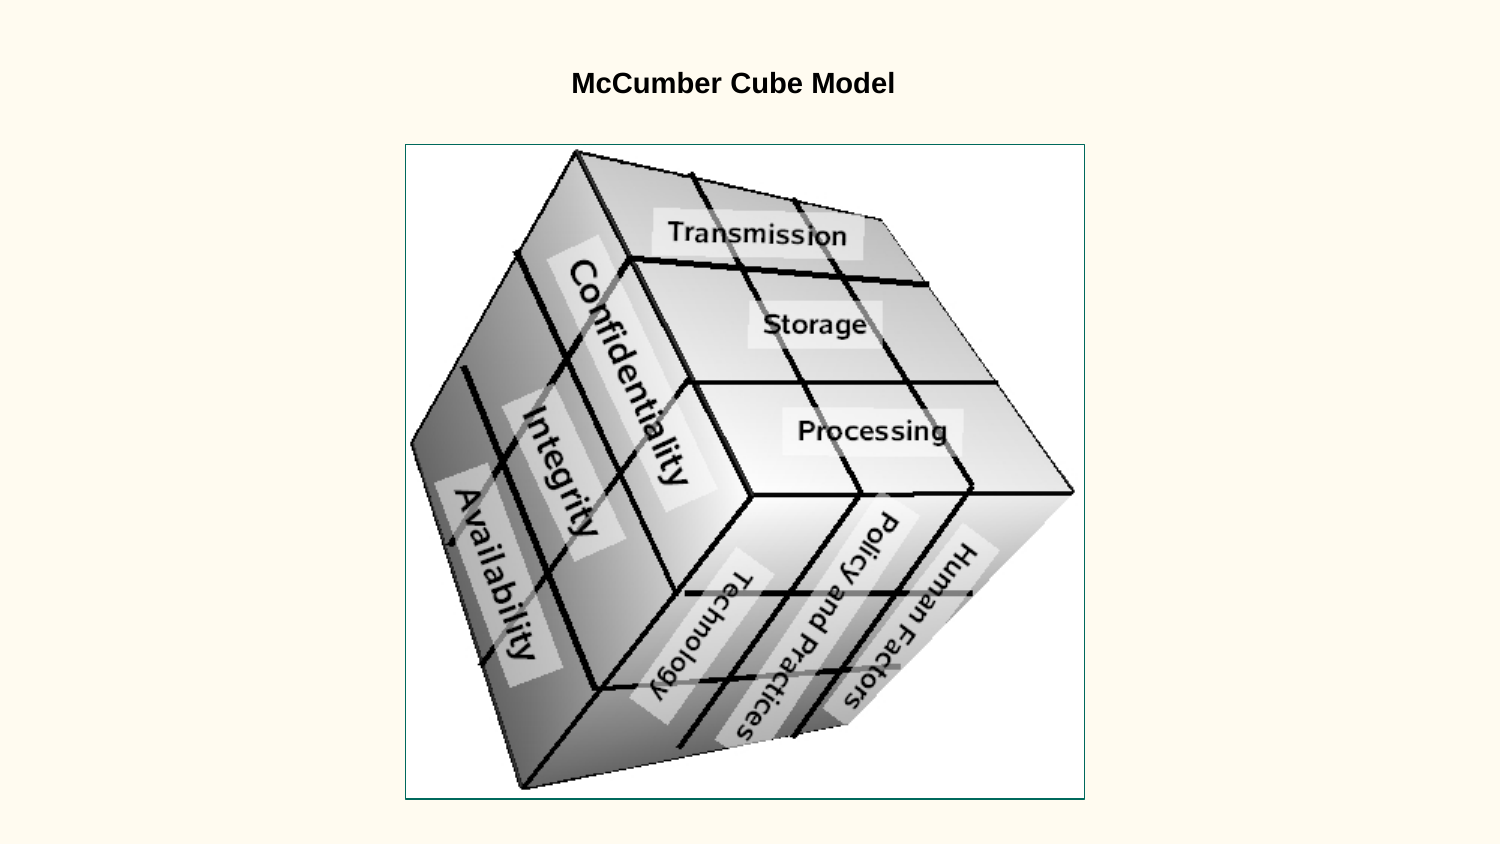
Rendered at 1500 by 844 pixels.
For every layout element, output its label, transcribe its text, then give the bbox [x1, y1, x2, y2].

text_box McCumber Cube Model [556, 43, 914, 126]
picture [406, 144, 1084, 799]
